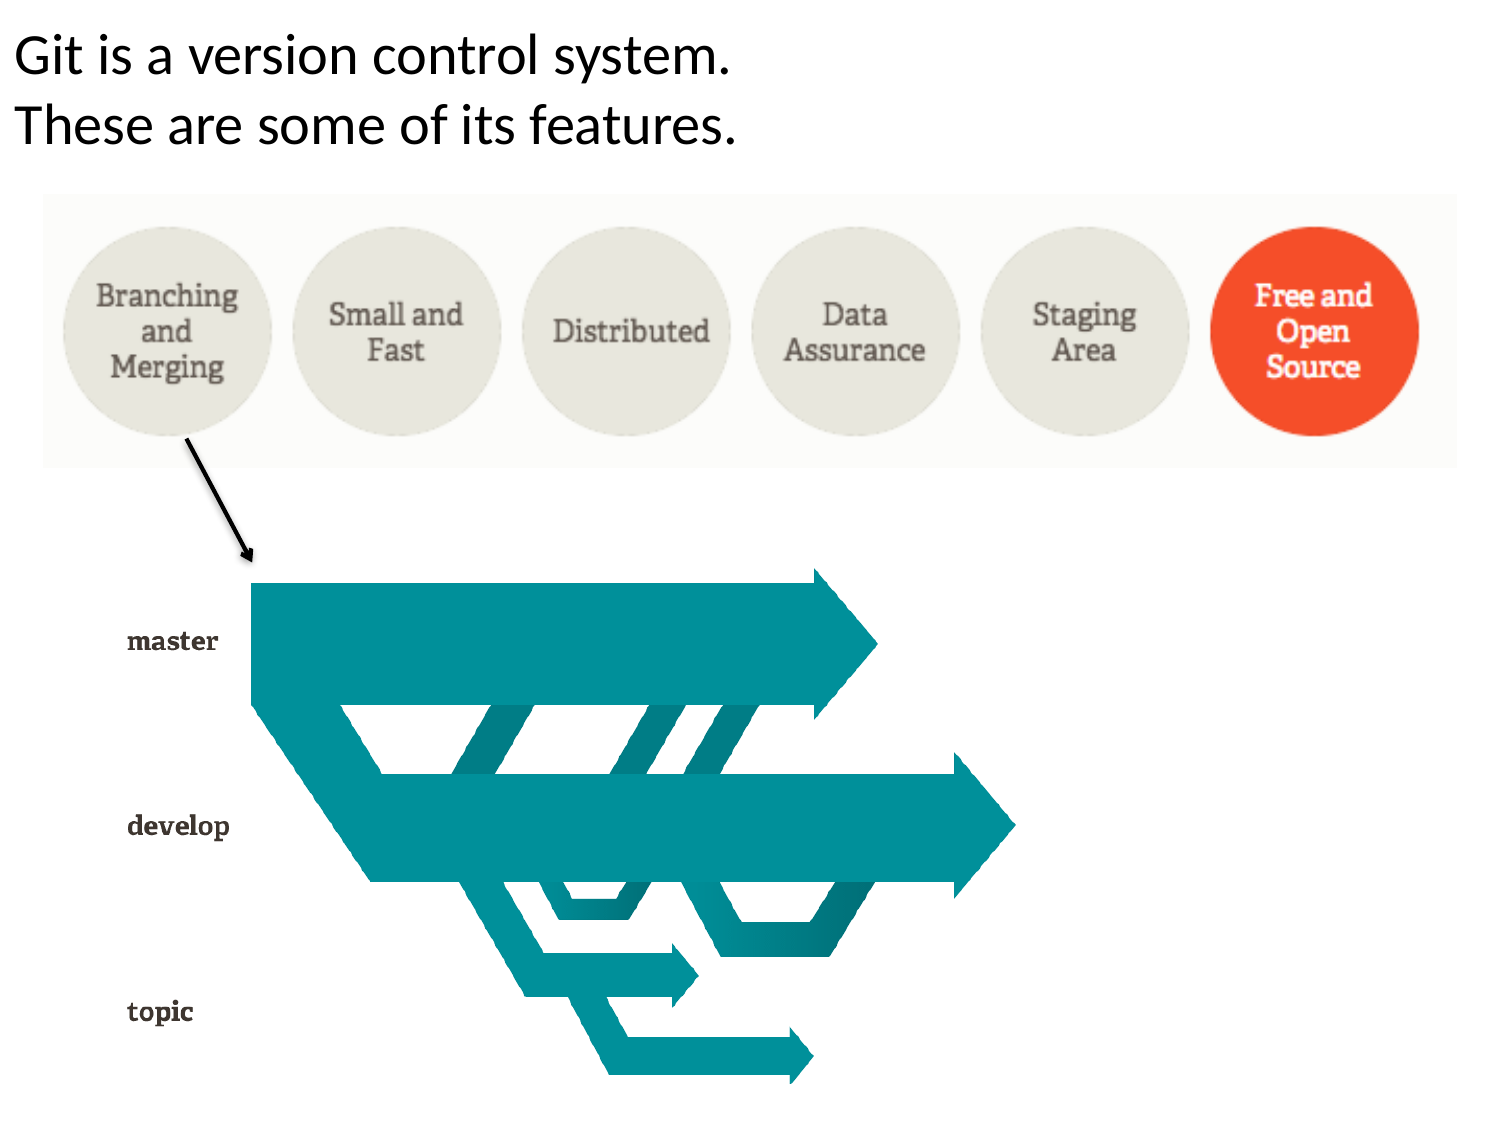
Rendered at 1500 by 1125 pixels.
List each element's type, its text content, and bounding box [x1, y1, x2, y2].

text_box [186, 438, 253, 563]
picture [43, 194, 1457, 468]
picture [123, 562, 1029, 1084]
text_box Git is a version control system. These are some of its features. [0, 8, 1500, 164]
